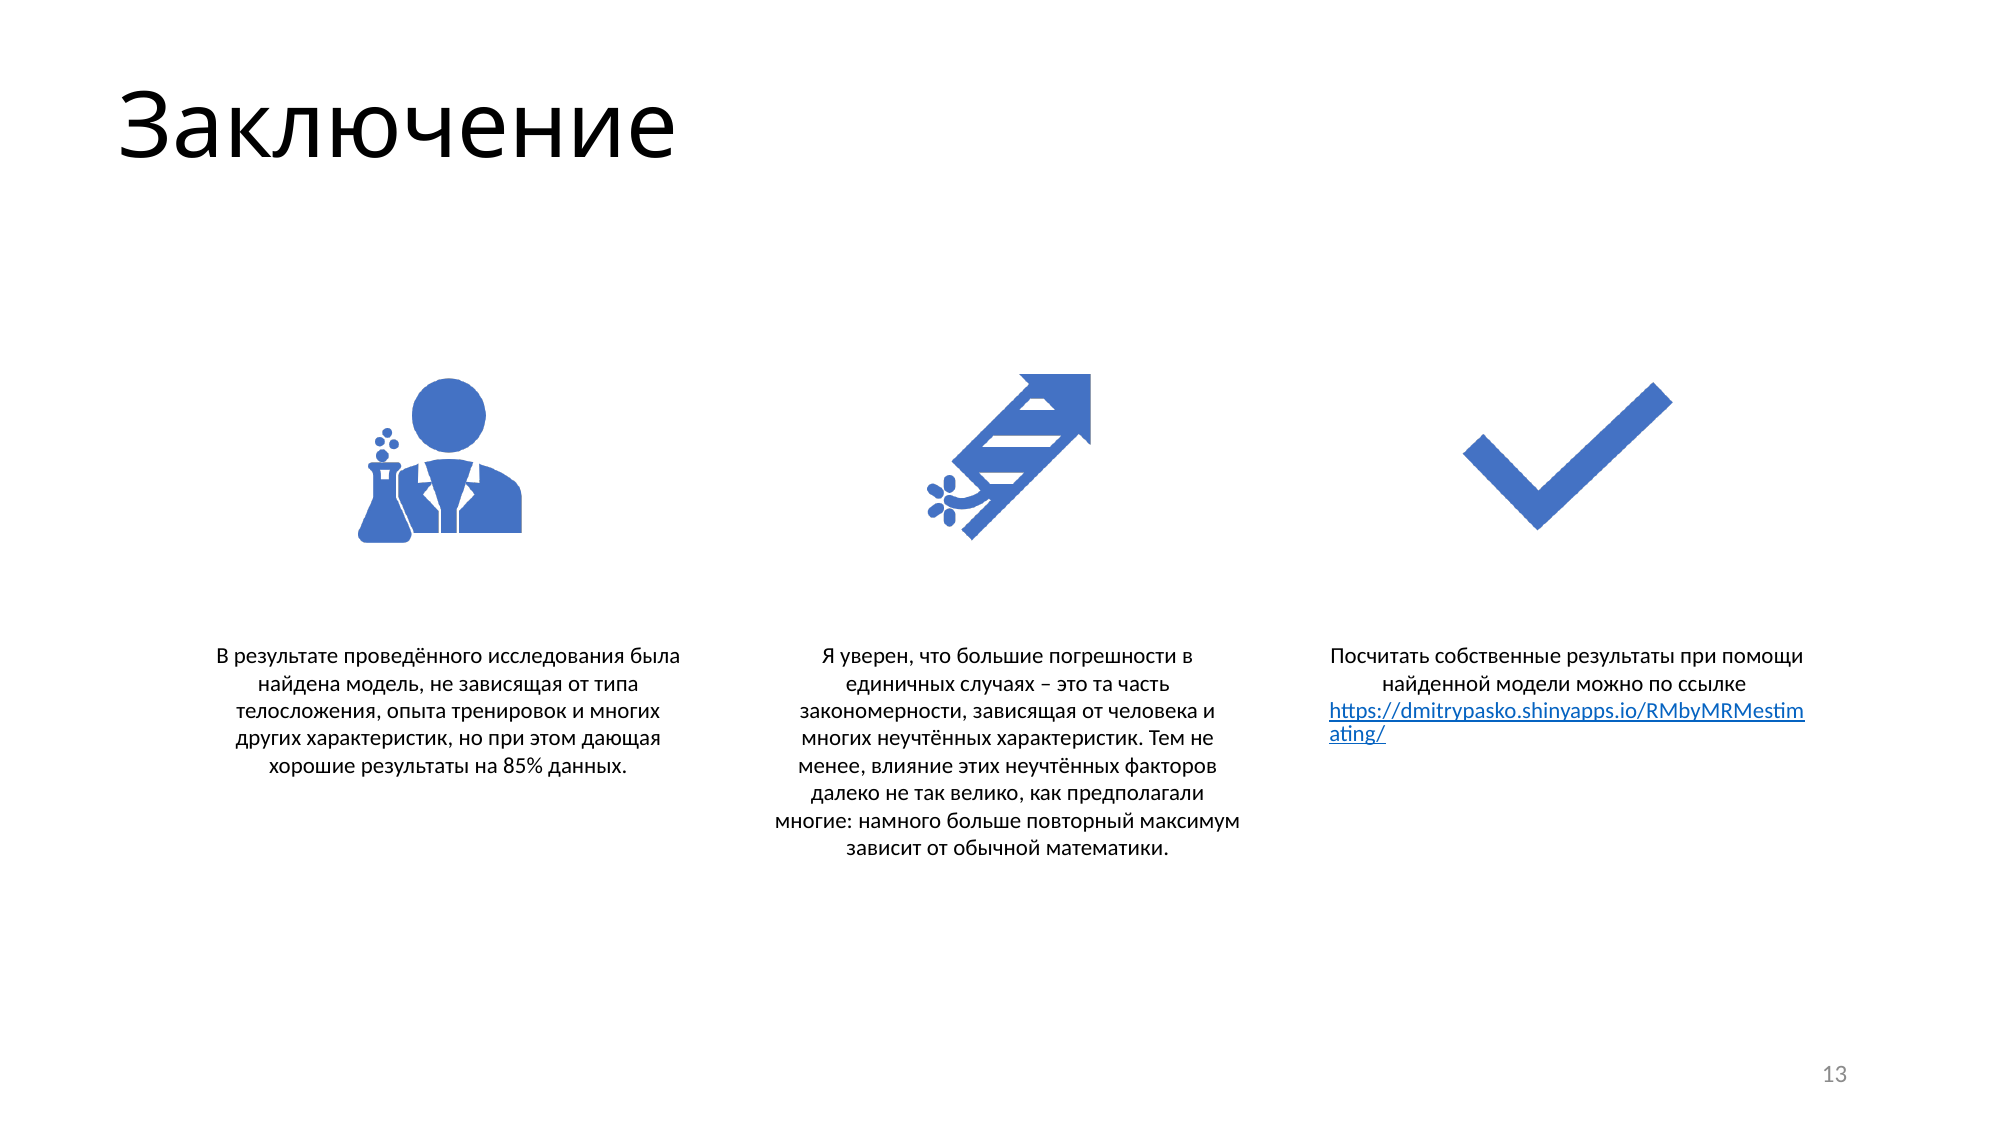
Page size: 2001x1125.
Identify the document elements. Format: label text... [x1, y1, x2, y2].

title Заключение [103, 18, 1829, 237]
slide_number 13 [1412, 1042, 1863, 1103]
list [137, 262, 1879, 953]
